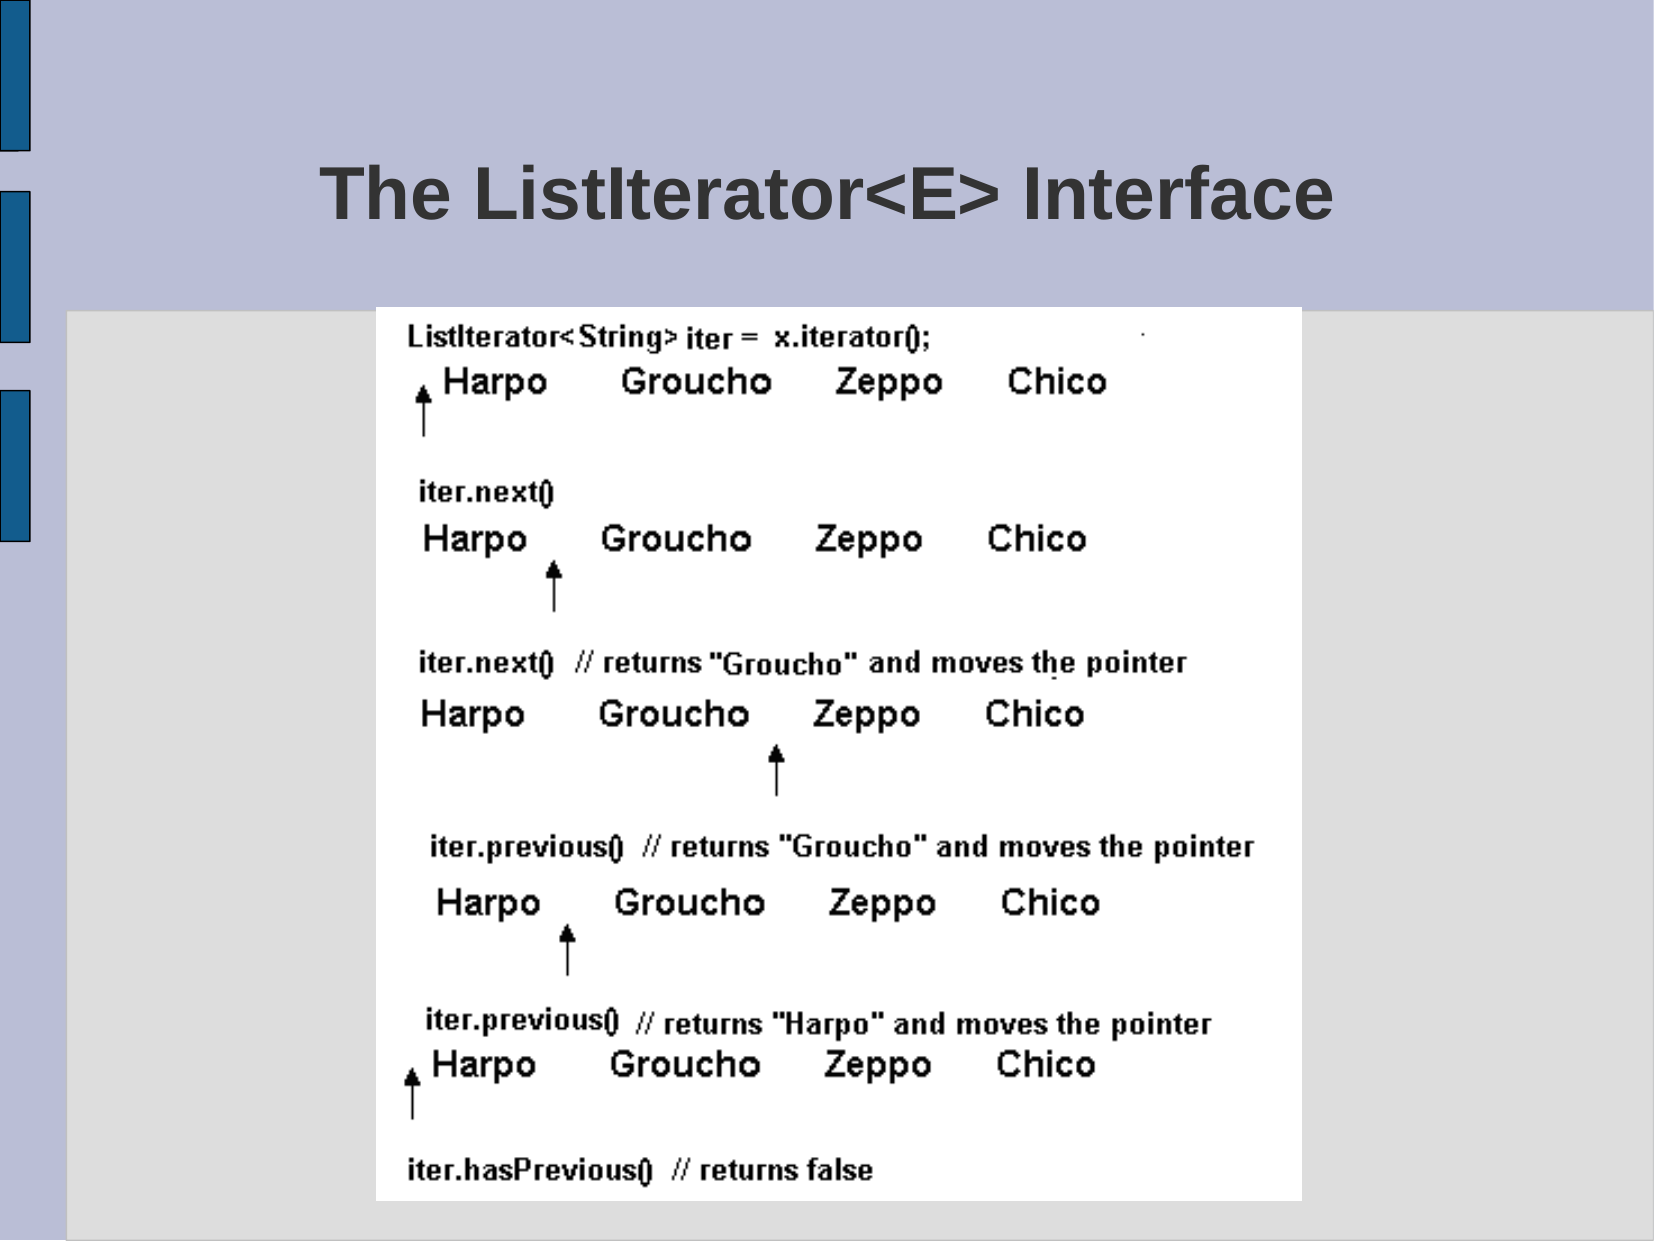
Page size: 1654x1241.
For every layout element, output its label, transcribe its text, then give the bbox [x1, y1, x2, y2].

title The ListIterator<E> Interface [121, 90, 1534, 299]
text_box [376, 307, 1303, 1202]
